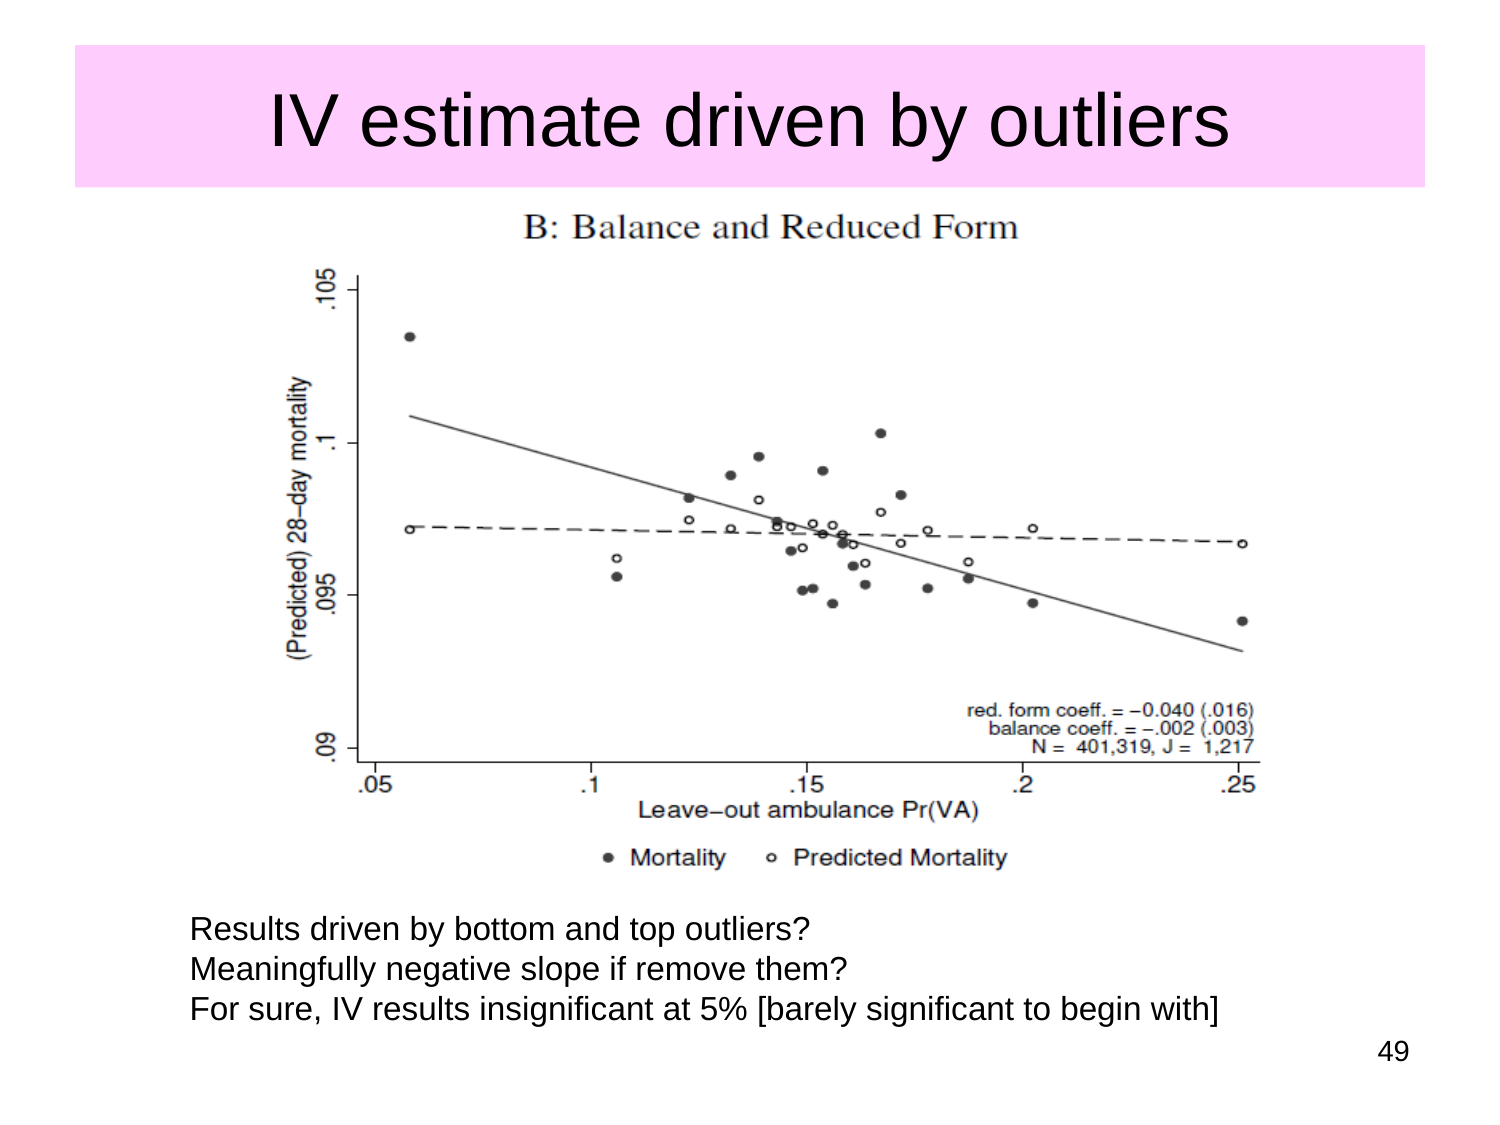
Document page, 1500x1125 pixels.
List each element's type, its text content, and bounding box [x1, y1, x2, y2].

slide_number 49 [1074, 1024, 1426, 1103]
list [143, 212, 1357, 876]
text_box Results driven by bottom and top outliers? Meaningfully negative slope if remove them? For sure, IV results insignificant at 5% [barely significant to begin with] [174, 899, 1300, 1035]
title IV estimate driven by outliers [75, 45, 1425, 188]
